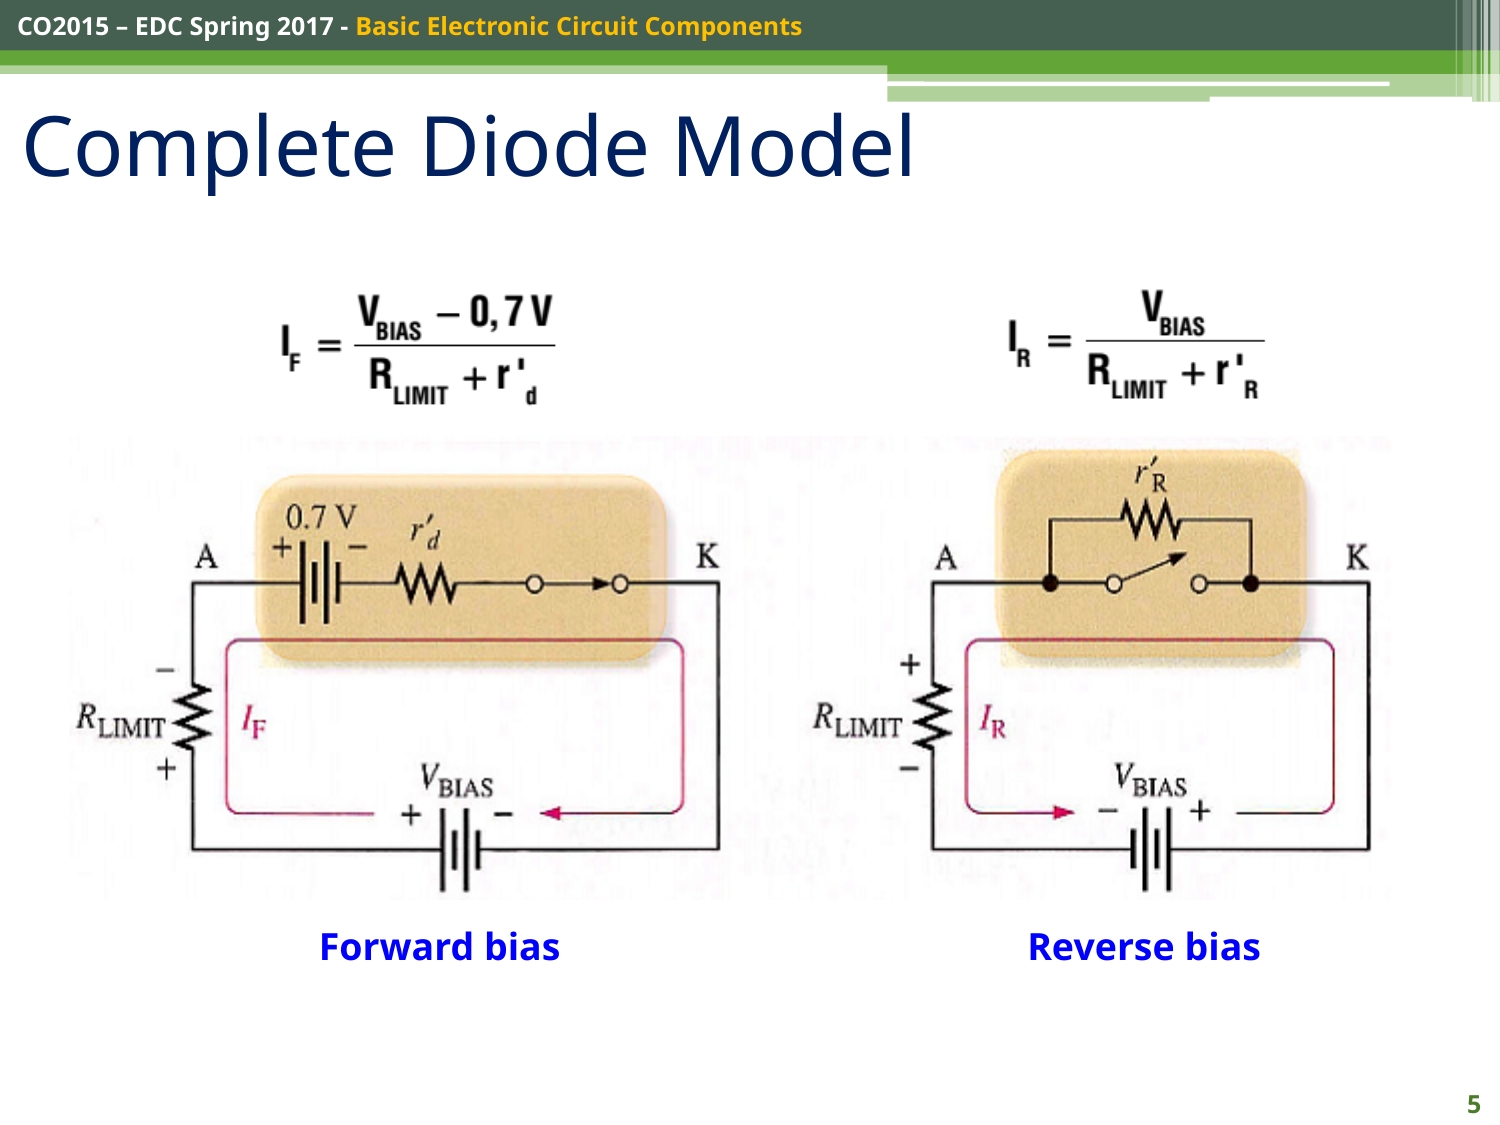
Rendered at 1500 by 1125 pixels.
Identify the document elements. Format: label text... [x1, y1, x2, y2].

title Complete Diode Model [6, 77, 1485, 209]
picture [69, 279, 1391, 900]
picture [992, 282, 1284, 424]
text_box Forward bias [304, 915, 586, 976]
text_box Reverse bias [1012, 915, 1287, 976]
